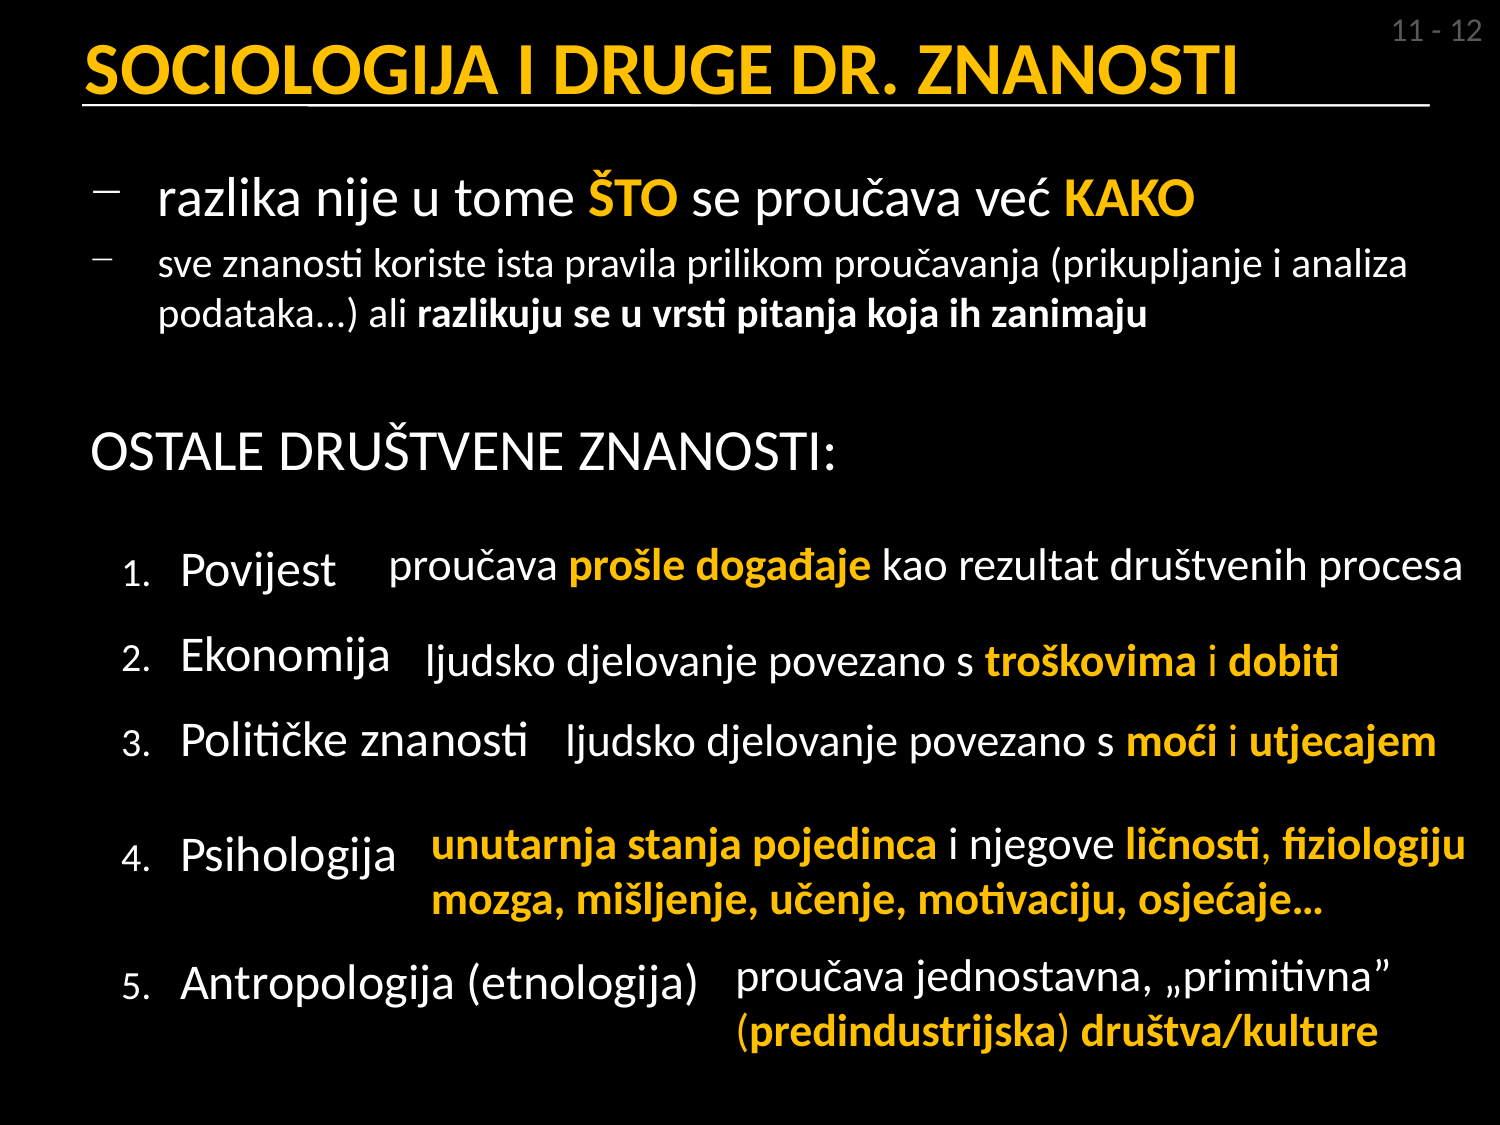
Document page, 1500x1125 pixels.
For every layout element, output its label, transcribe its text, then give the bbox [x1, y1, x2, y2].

text_box ljudsko djelovanje povezano s moći i utjecajem [550, 703, 1500, 773]
text_box 11 - 12 [1375, 0, 1498, 56]
text_box proučava prošle događaje kao rezultat društvenih procesa [363, 527, 1500, 598]
list razlika nije u tome ŠTO se proučava već KAKO sve znanosti koriste ista pravila prilikom proučavanja (prikupljanje i analiza podataka...) ali razlikuju se u vrsti pitanja koja ih zanimaju OSTALE DRUŠTVENE ZNANOSTI: Povijest Ekonomija Političke znanosti Psihologija Antropologija (etnologija) [53, 152, 1433, 1067]
title SOCIOLOGIJA I DRUGE DR. ZNANOSTI [70, 11, 1447, 106]
text_box proučava jednostavna, „primitivna” (predindustrijska) društva/kulture [720, 938, 1483, 1063]
text_box ljudsko djelovanje povezano s troškovima i dobiti [410, 622, 1465, 693]
text_box unutarnja stanja pojedinca i njegove ličnosti, fiziologiju mozga, mišljenje, učenje, motivaciju, osjećaje… [416, 806, 1500, 932]
